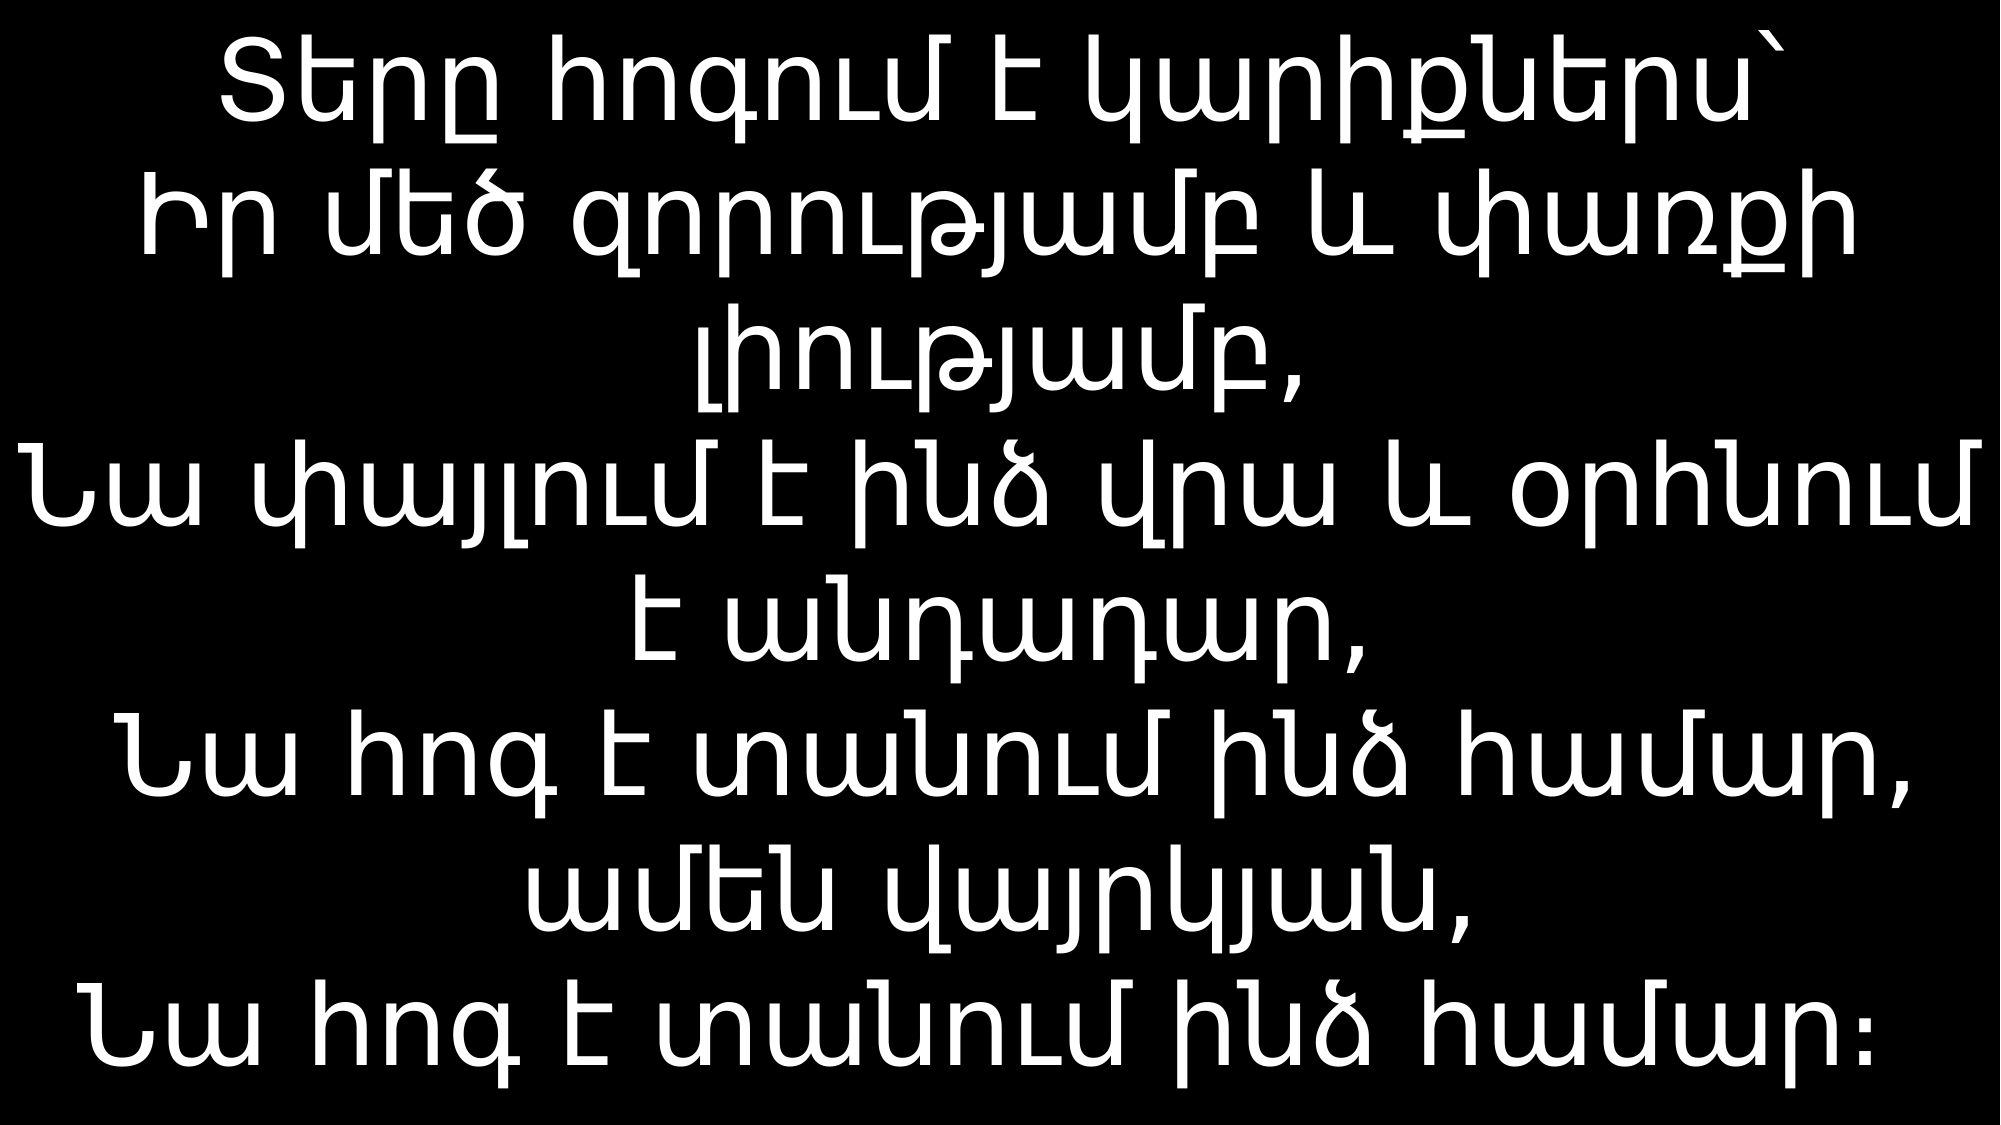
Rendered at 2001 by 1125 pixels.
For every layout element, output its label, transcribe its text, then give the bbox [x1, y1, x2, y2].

title Տերը հոգում է կարիքներս՝ Իր մեծ զորությամբ և փառքի լիությամբ, Նա փայլում է ինձ վրա և օրհնում է անդադար, Նա հոգ է տանում ինձ համար, ամեն վայրկյան, Նա հոգ է տանում ինձ համար։ [0, 0, 2000, 1125]
